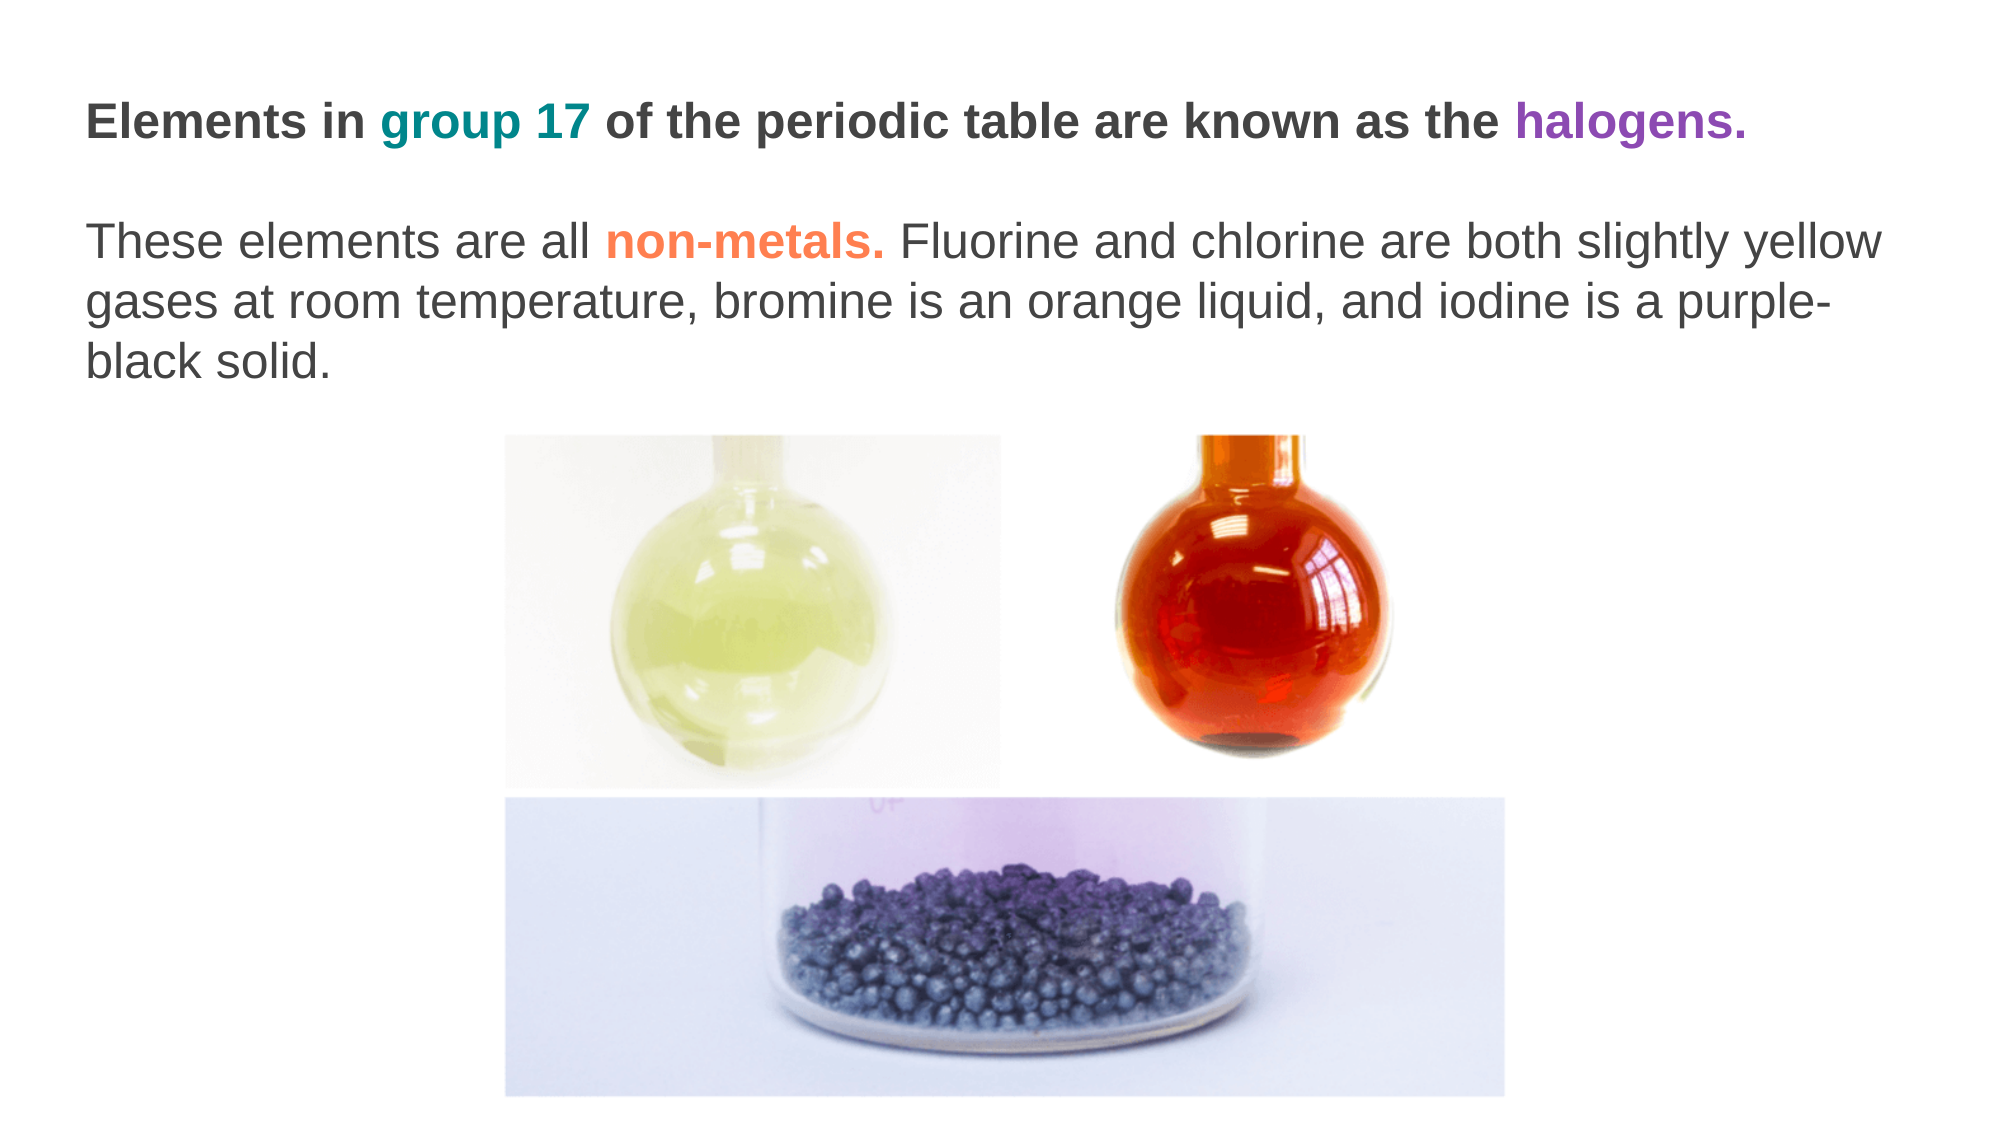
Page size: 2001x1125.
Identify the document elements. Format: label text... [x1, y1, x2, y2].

text_box Elements in group 17 of the periodic table are known as the halogens. These elements are all non-metals. Fluorine and chlorine are both slightly yellow gases at room temperature, bromine is an orange liquid, and iodine is a purple-black solid. [70, 81, 1940, 396]
picture [497, 427, 1513, 1105]
